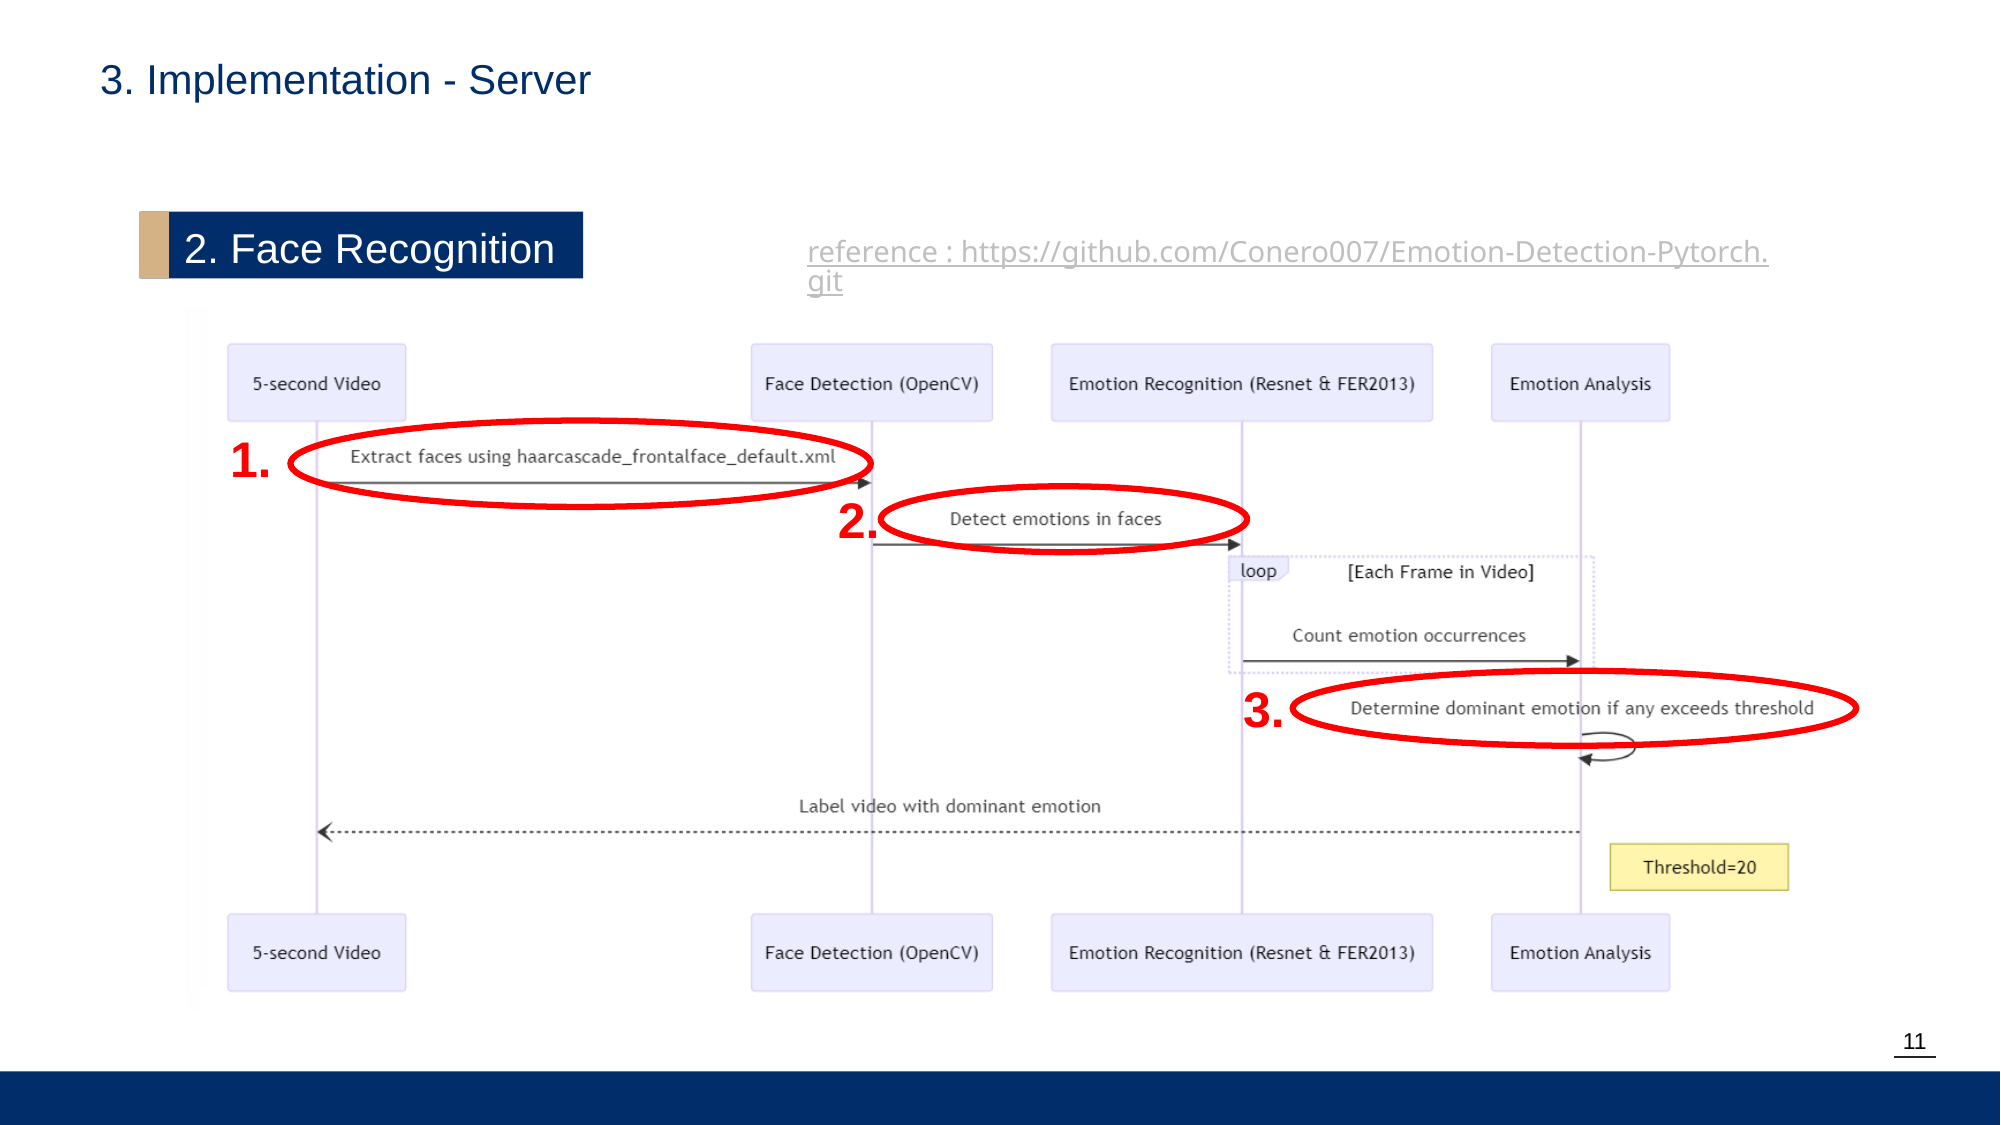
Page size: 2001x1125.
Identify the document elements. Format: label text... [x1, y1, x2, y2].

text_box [139, 211, 584, 331]
picture [185, 307, 1830, 1011]
list 3. Implementation - Server [85, 18, 1000, 122]
text_box [1835, 694, 1857, 723]
text_box reference : https://github.com/Conero007/Emotion-Detection-Pytorch.git [792, 225, 1793, 281]
